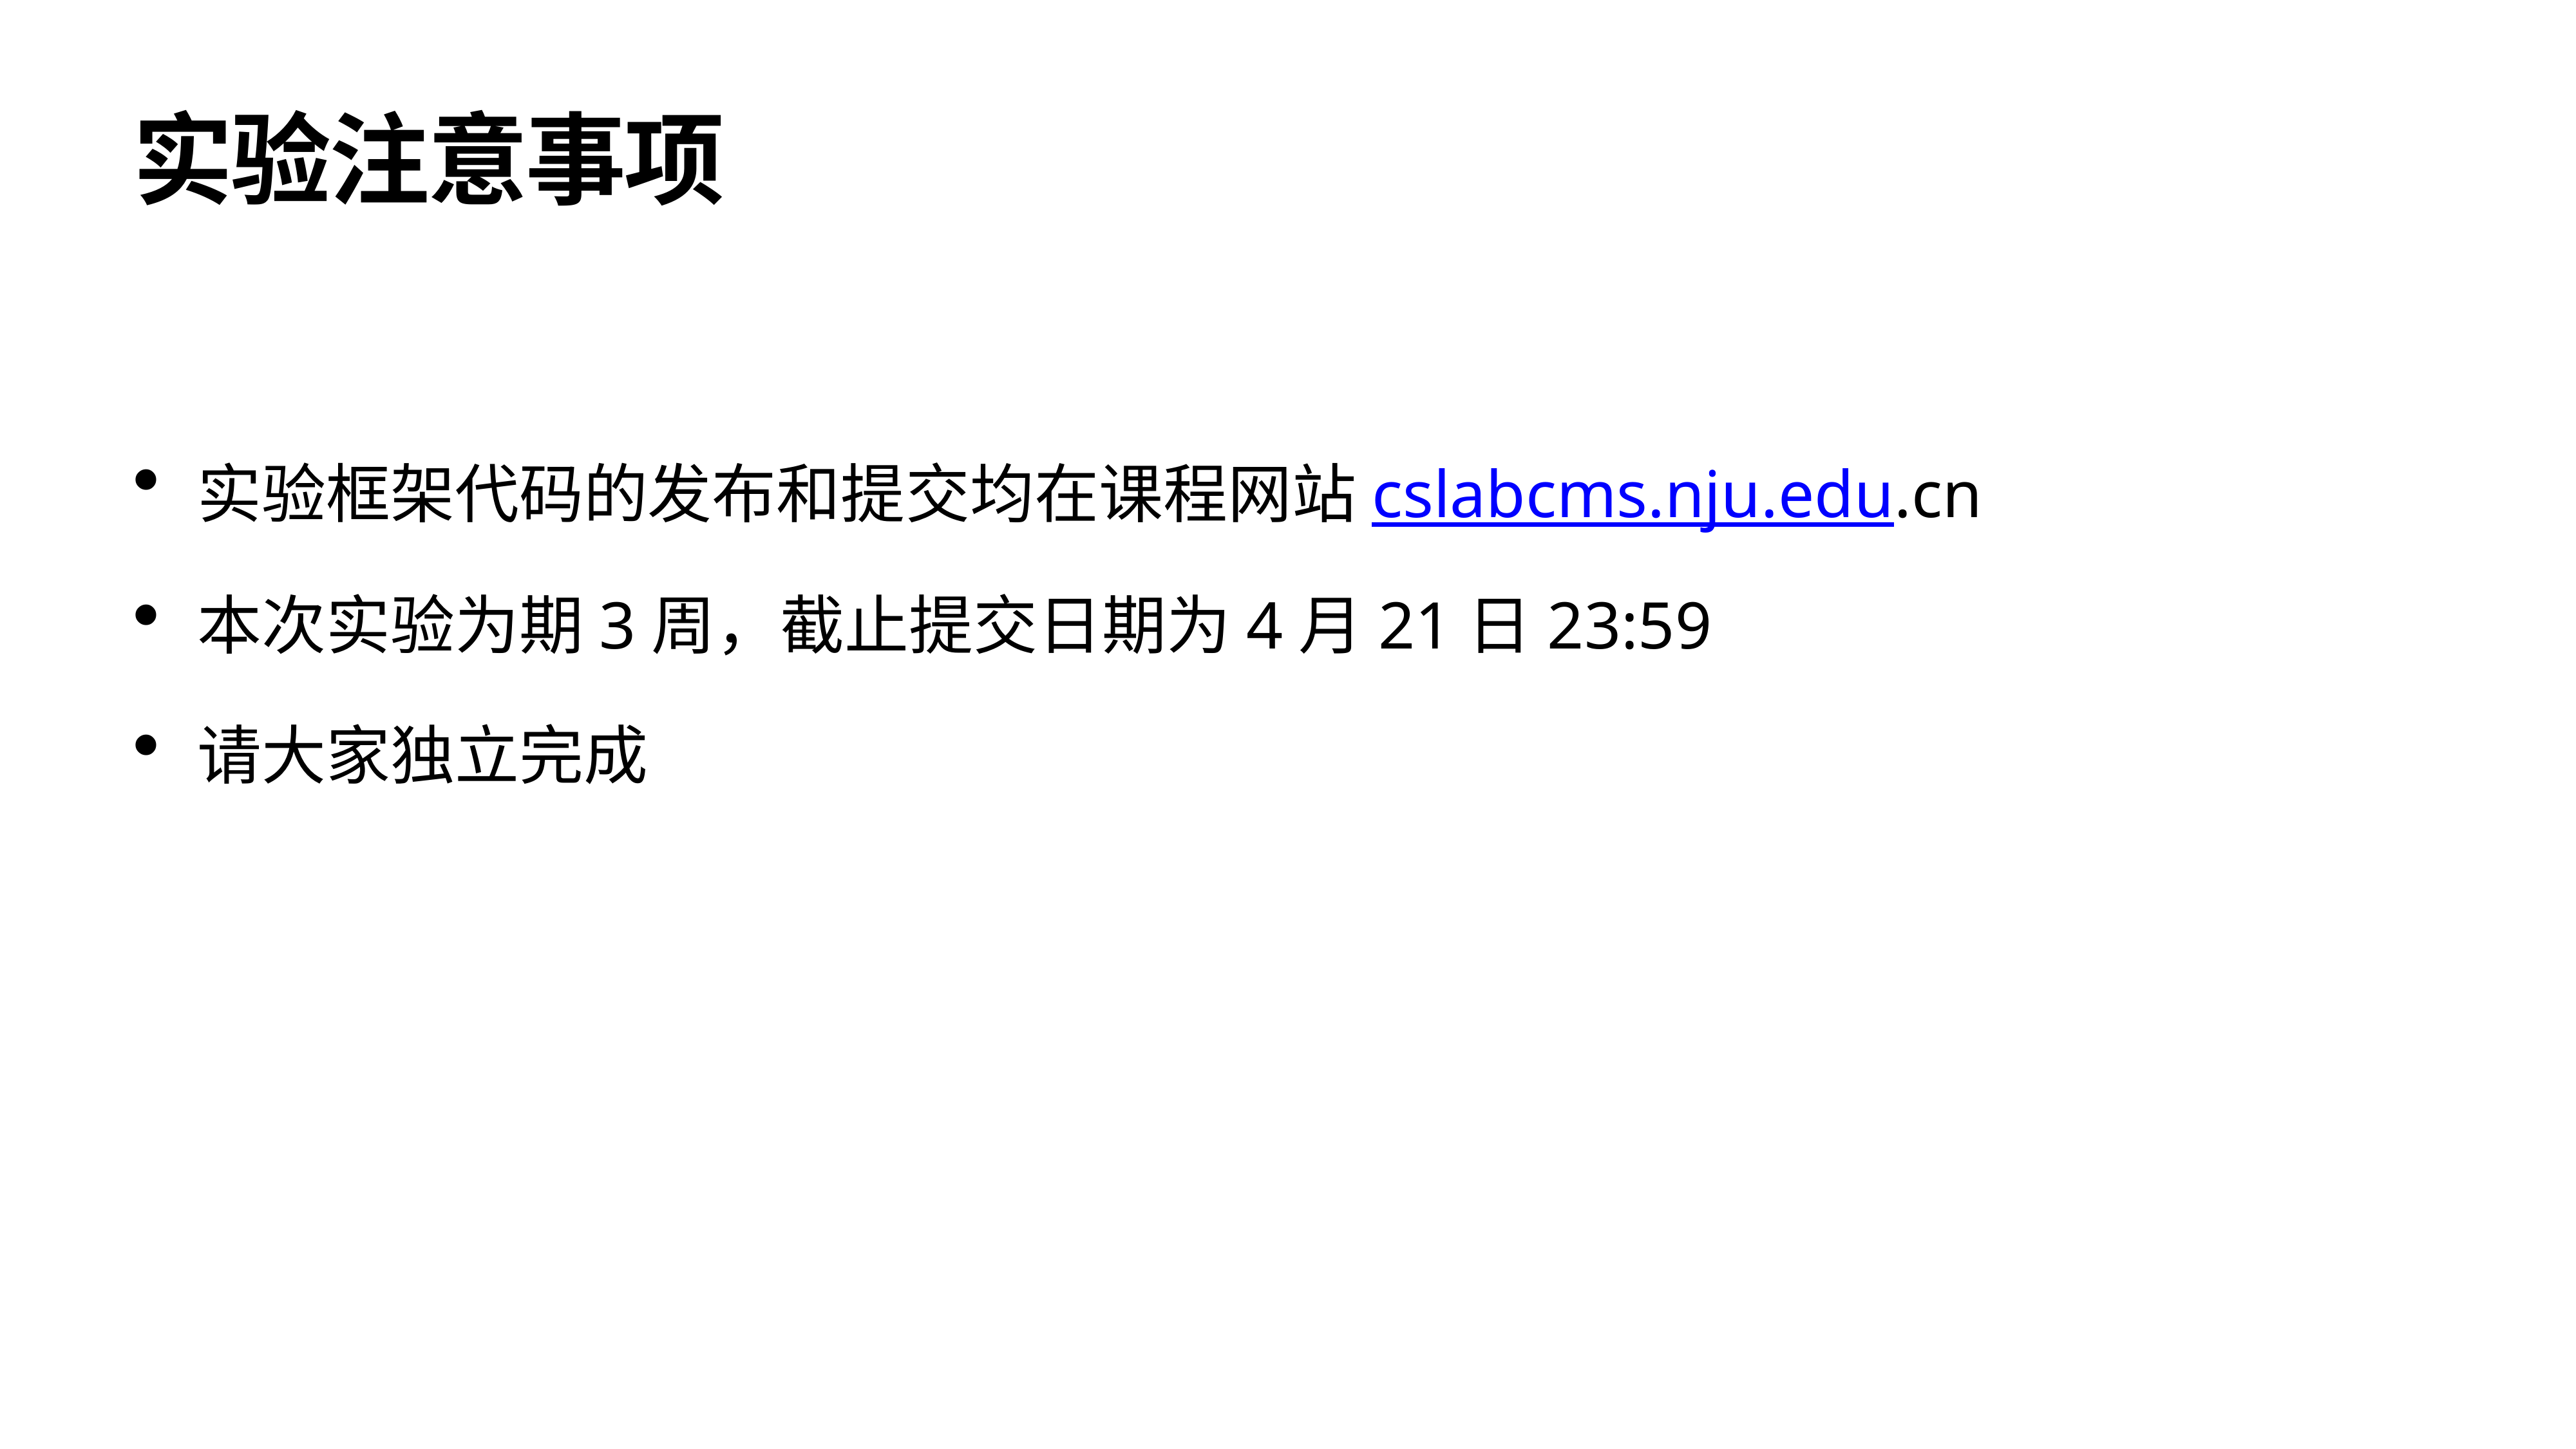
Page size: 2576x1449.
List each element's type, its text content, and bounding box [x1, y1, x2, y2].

list 实验框架代码的发布和提交均在课程网站cslabcms.nju.edu.cn 本次实验为期3周，截止提交日期为4月21日23:59 请大家独立完成 [127, 448, 2449, 1321]
title 实验注意事项 [127, 113, 2449, 266]
